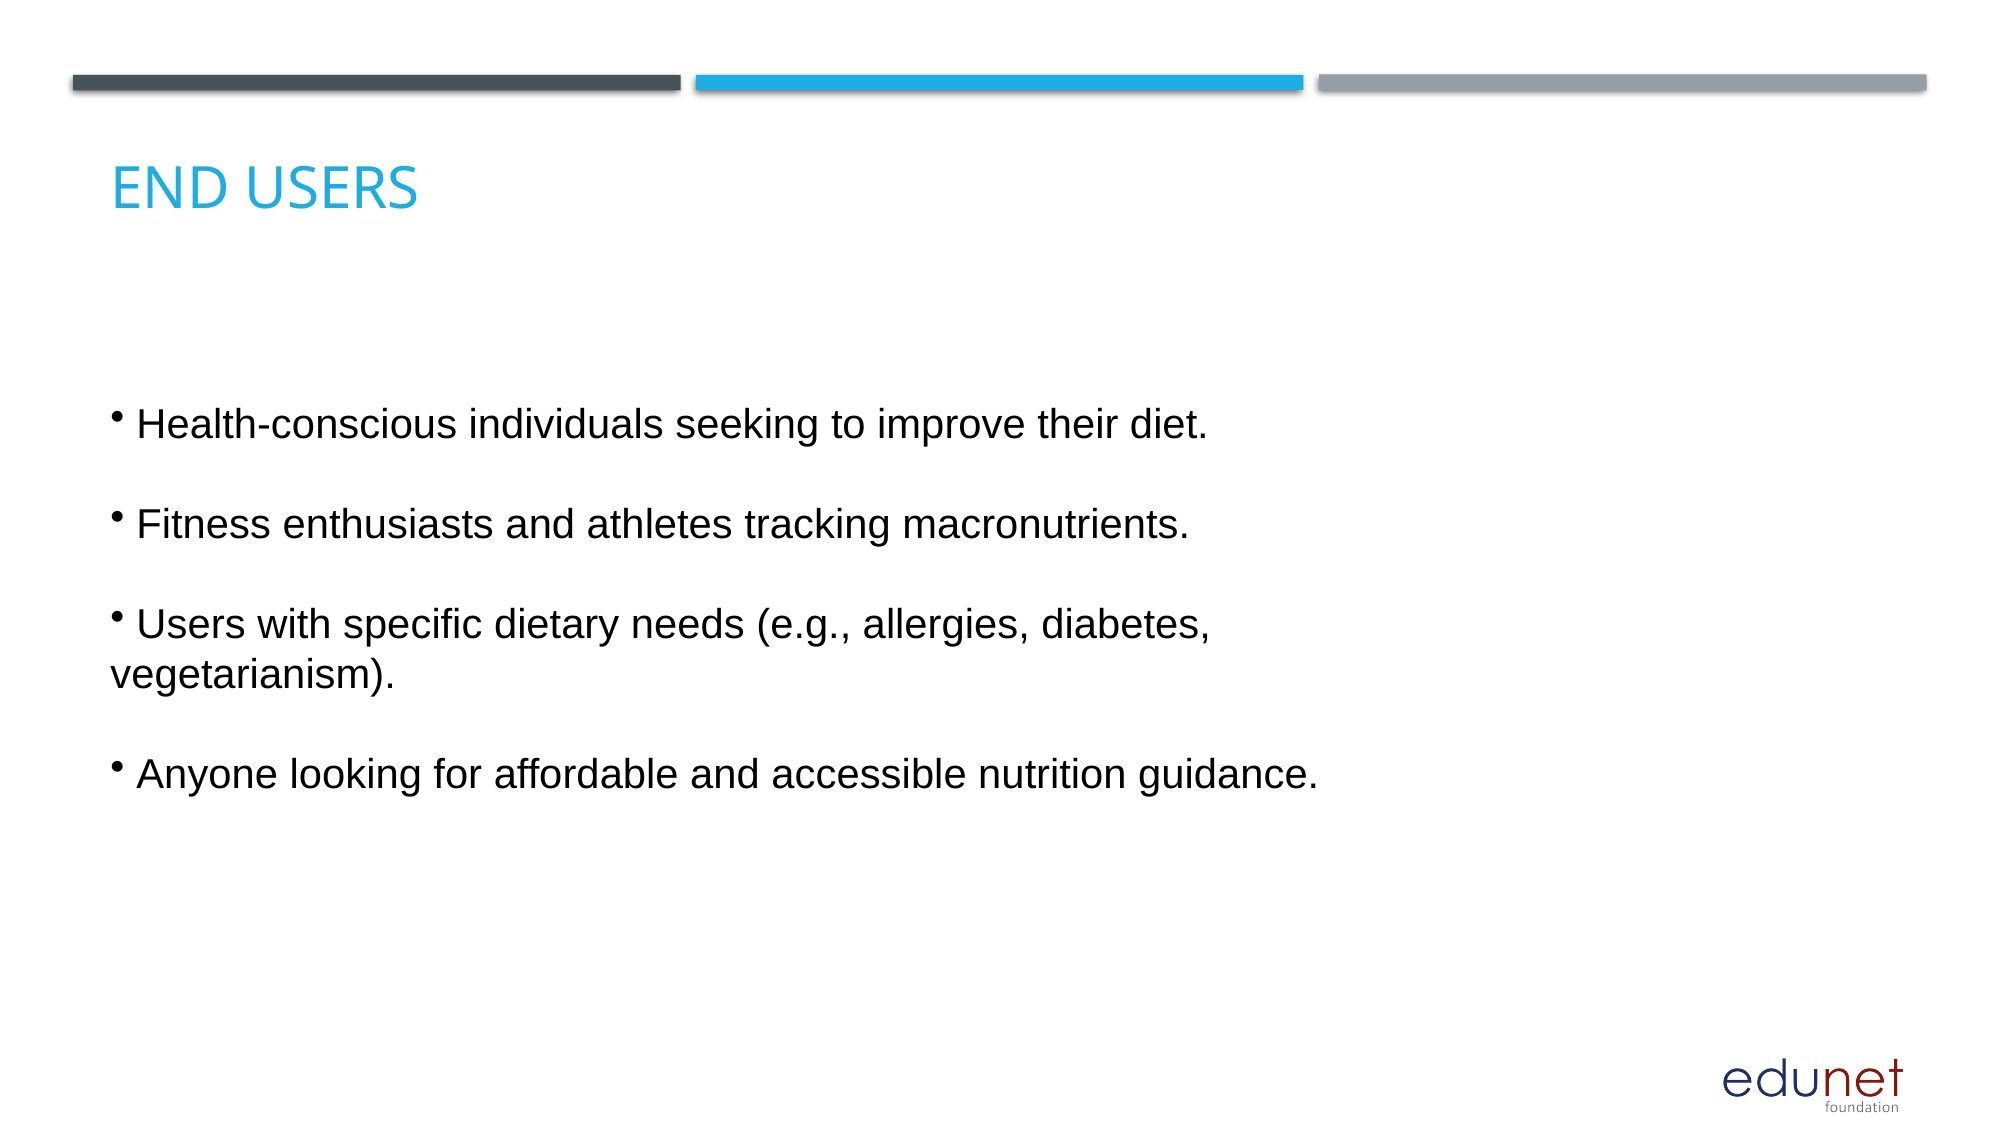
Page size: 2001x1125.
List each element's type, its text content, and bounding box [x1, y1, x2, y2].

list Health-conscious individuals seeking to improve their diet. Fitness enthusiasts and athletes tracking macronutrients. Users with specific dietary needs (e.g., allergies, diabetes, vegetarianism). Anyone looking for affordable and accessible nutrition guidance. [95, 270, 1522, 924]
picture [1719, 1056, 1905, 1116]
title End users [95, 115, 1905, 228]
